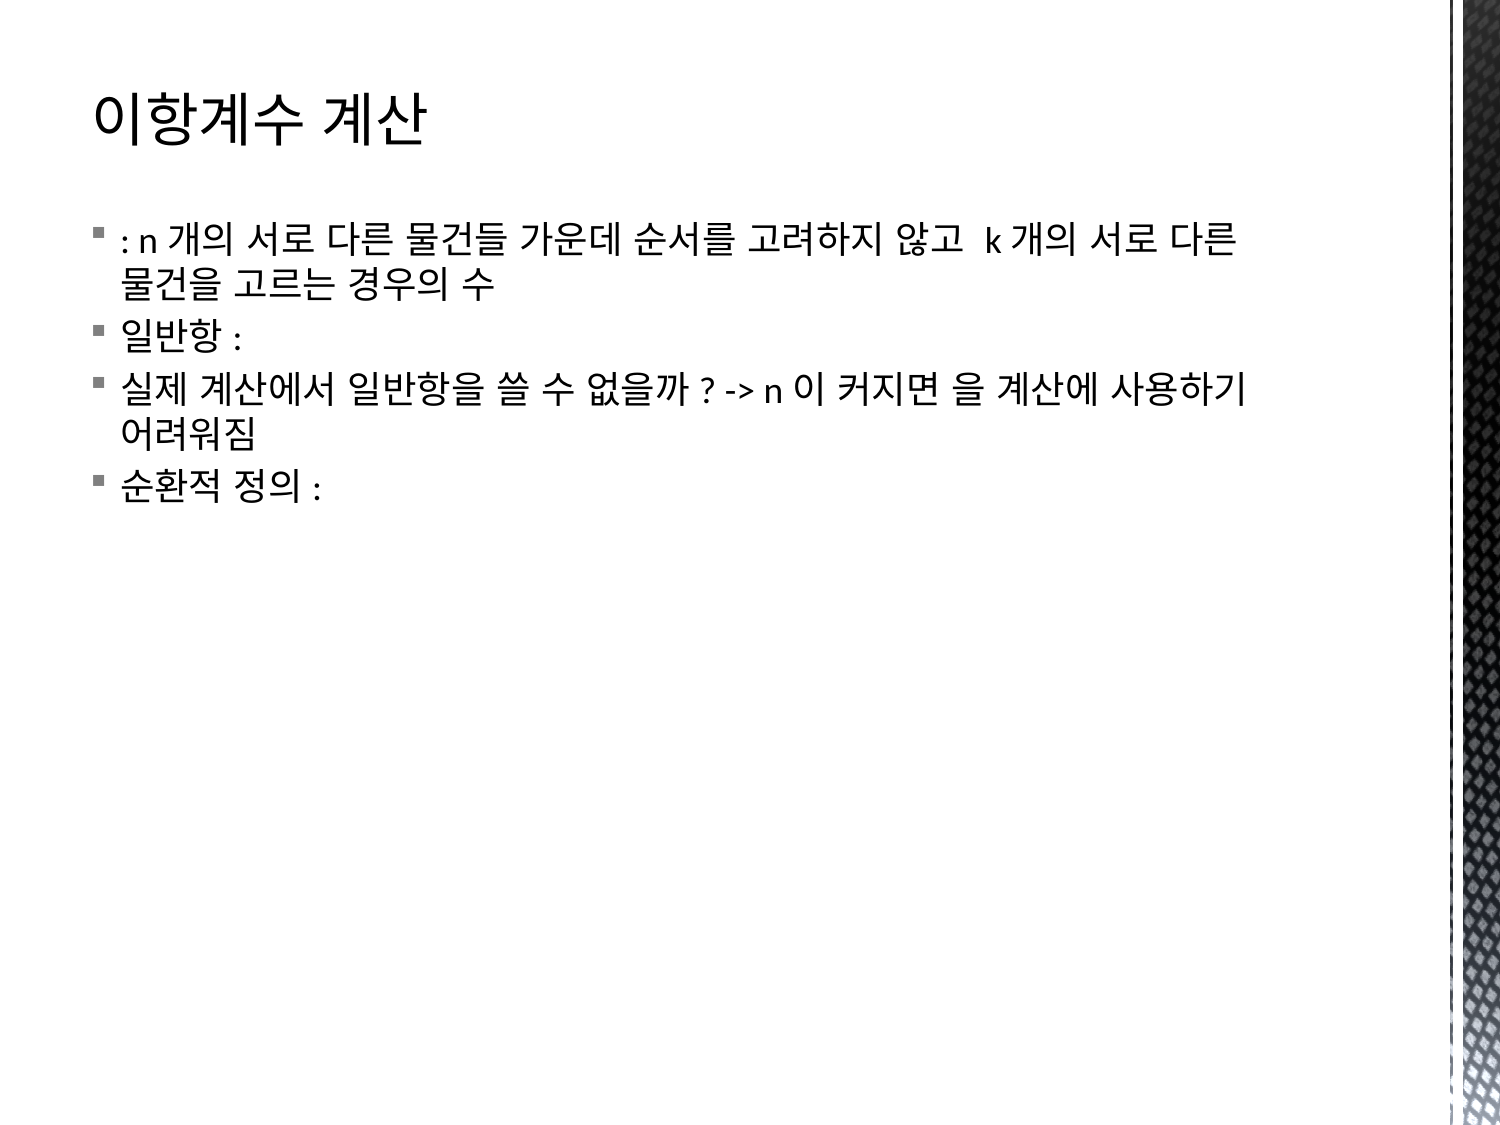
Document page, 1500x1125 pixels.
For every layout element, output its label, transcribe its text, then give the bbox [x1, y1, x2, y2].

picture [1447, 0, 1500, 1125]
title 이항계수 계산 [76, 75, 1365, 161]
